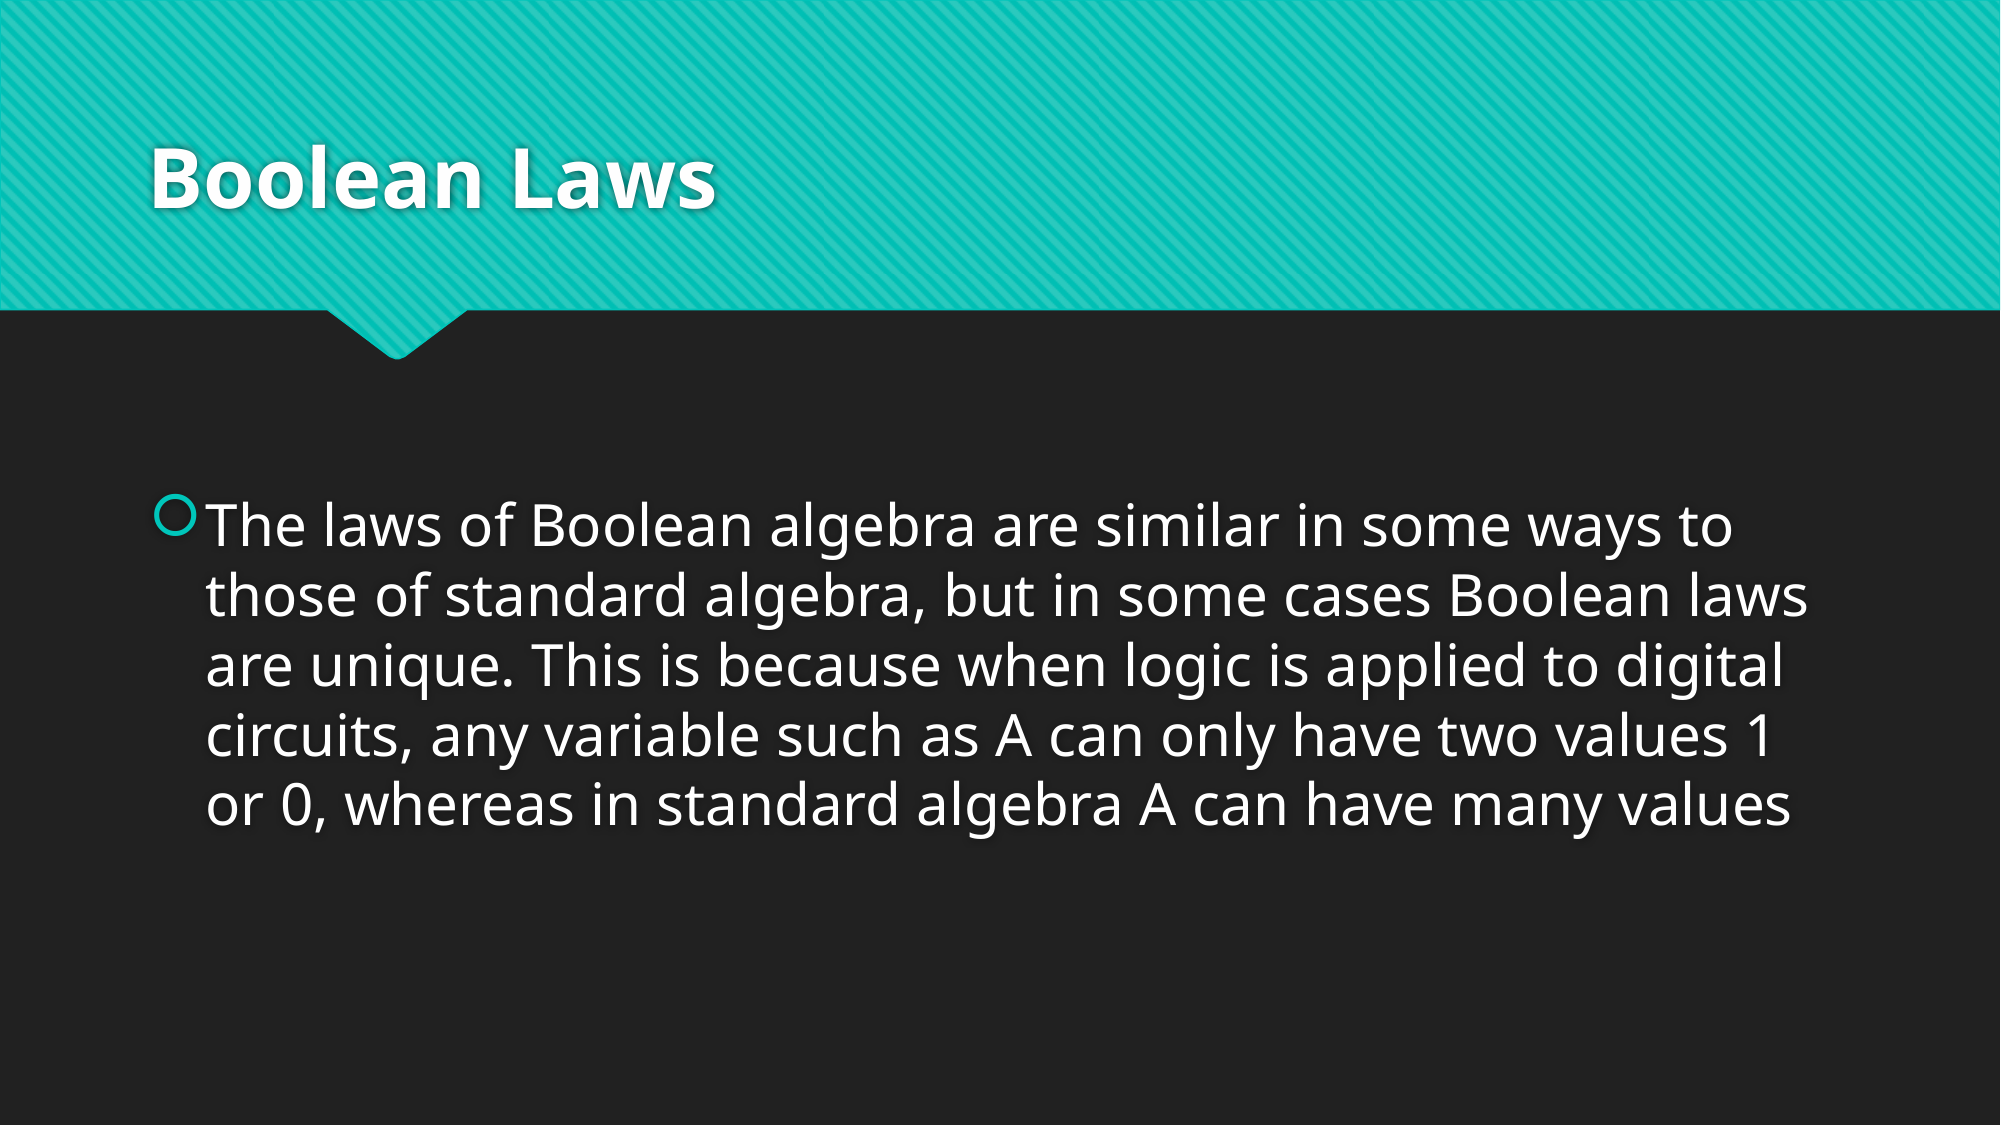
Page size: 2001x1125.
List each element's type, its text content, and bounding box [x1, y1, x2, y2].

list The laws of Boolean algebra are similar in some ways to those of standard algebra, but in some cases Boolean laws are unique. This is because when logic is applied to digital circuits, any variable such as A can only have two values 1 or 0, whereas in standard algebra A can have many values [134, 364, 1866, 962]
title Boolean Laws [132, 73, 1868, 233]
